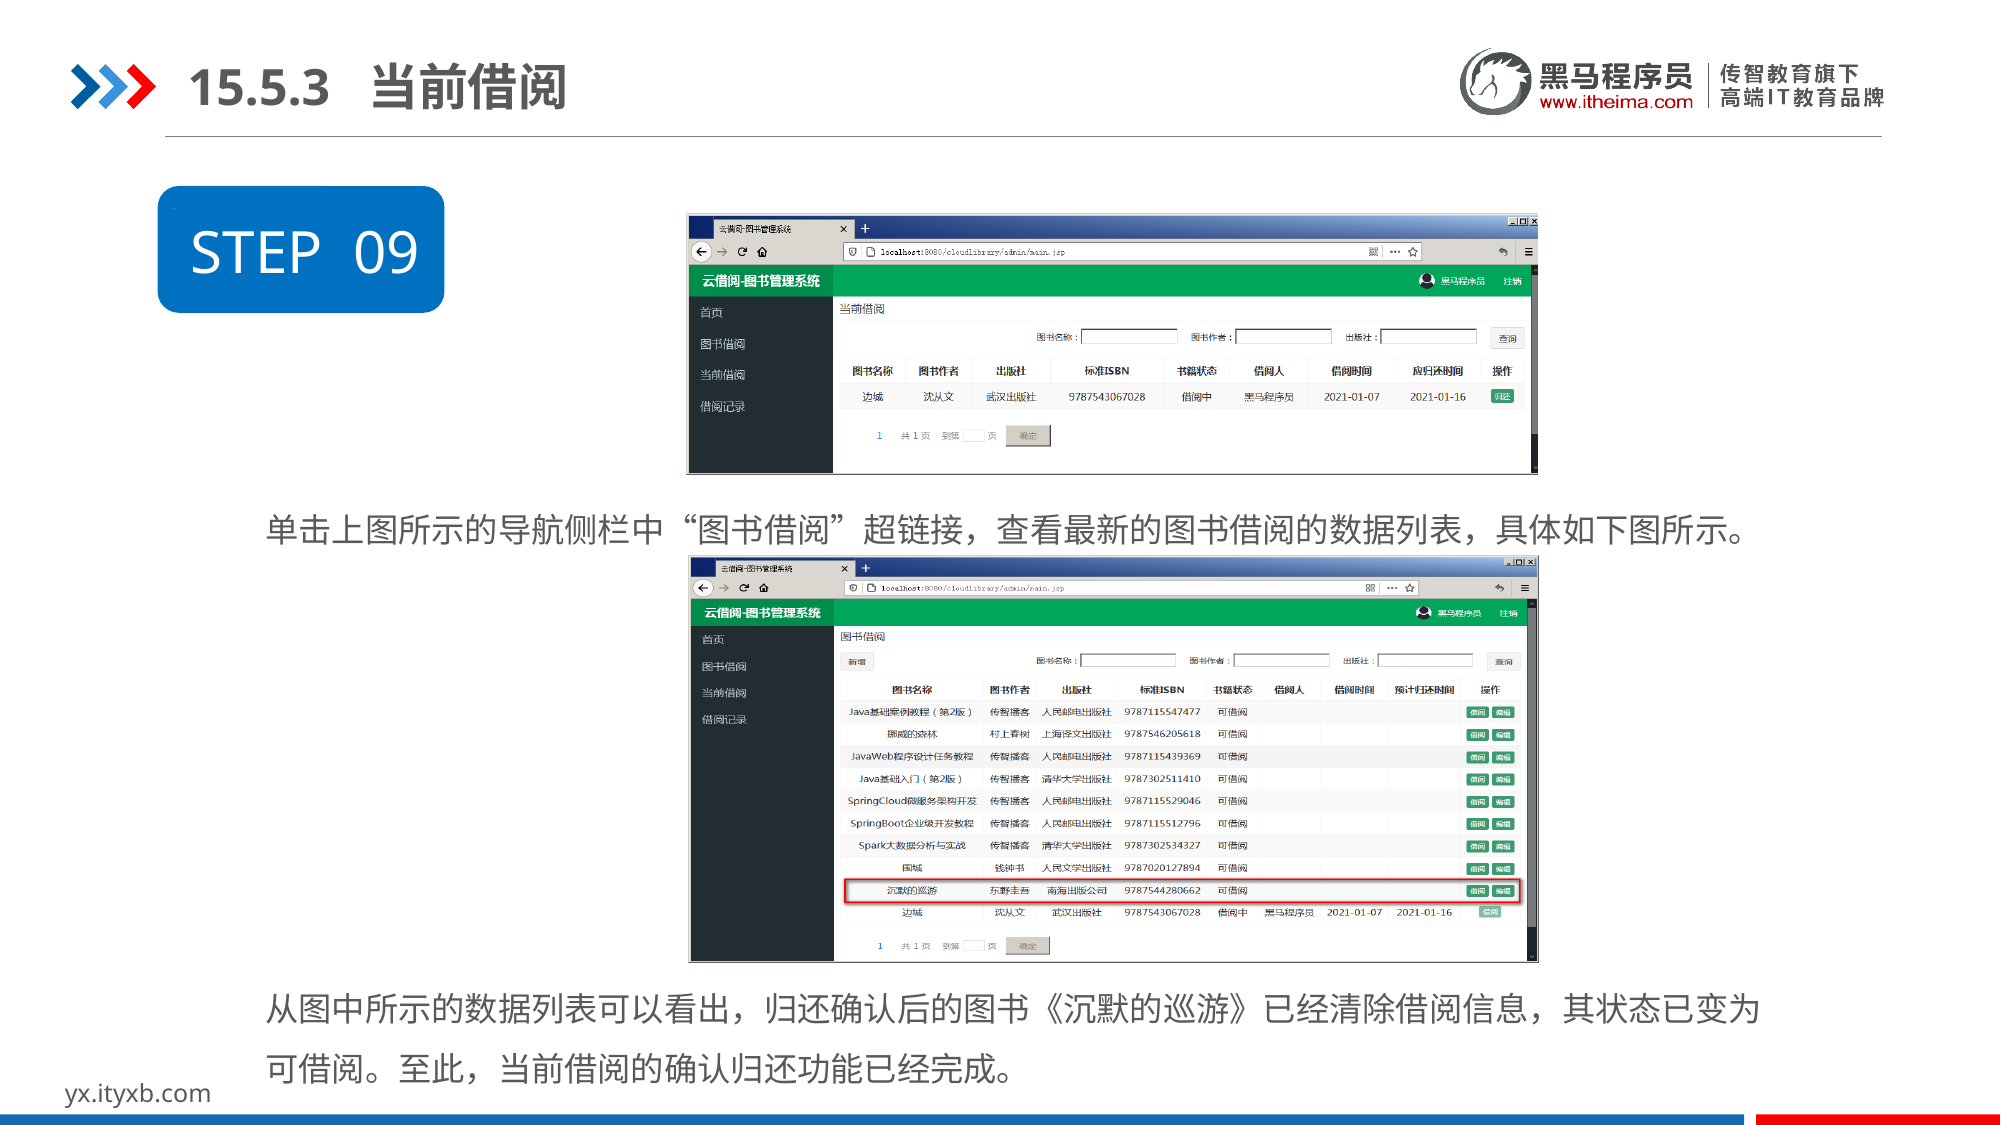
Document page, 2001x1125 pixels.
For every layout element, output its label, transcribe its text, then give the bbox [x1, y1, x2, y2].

picture [688, 555, 1539, 963]
text_box STEP 09 [172, 208, 439, 293]
text_box 15.5.3 当前借阅 [187, 43, 690, 127]
picture [686, 213, 1538, 475]
picture [1460, 48, 1887, 115]
text_box 单击上图所示的导航侧栏中“图书借阅”超链接，查看最新的图书借阅的数据列表，具体如下图所示。 从图中所示的数据列表可以看出，归还确认后的图书《沉默的巡游》已经清除借阅信息，其状态已变为可借阅。至此，当前借阅的确认归还功能已经完成。 [250, 481, 1794, 1096]
text_box [156, 184, 446, 314]
